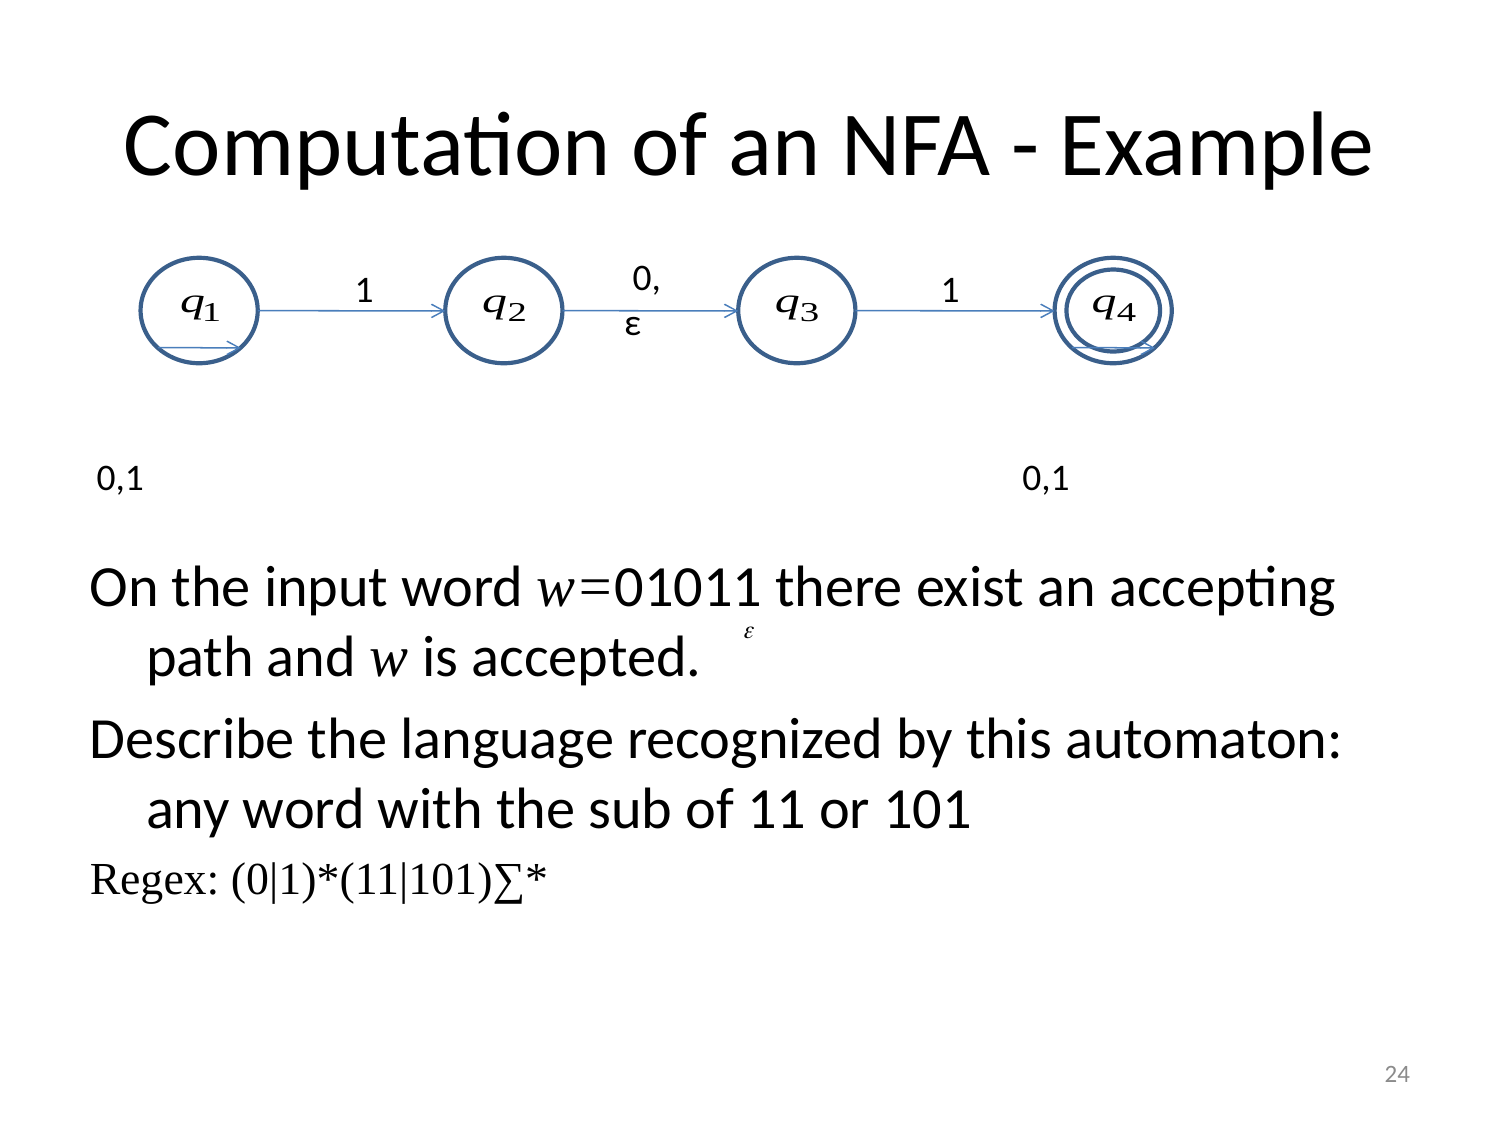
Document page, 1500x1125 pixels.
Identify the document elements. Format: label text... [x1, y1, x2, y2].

text_box On the input word w=01011 there exist an accepting path and w is accepted. Describe the language recognized by this automaton: any word with the sub of 11 or 101 Regex: (0|1)*(11|101)∑* [75, 262, 1436, 1043]
title Computation of an NFA - Example [75, 45, 1425, 233]
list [739, 621, 761, 646]
slide_number 24 [1074, 1043, 1425, 1103]
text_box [81, 245, 1173, 507]
